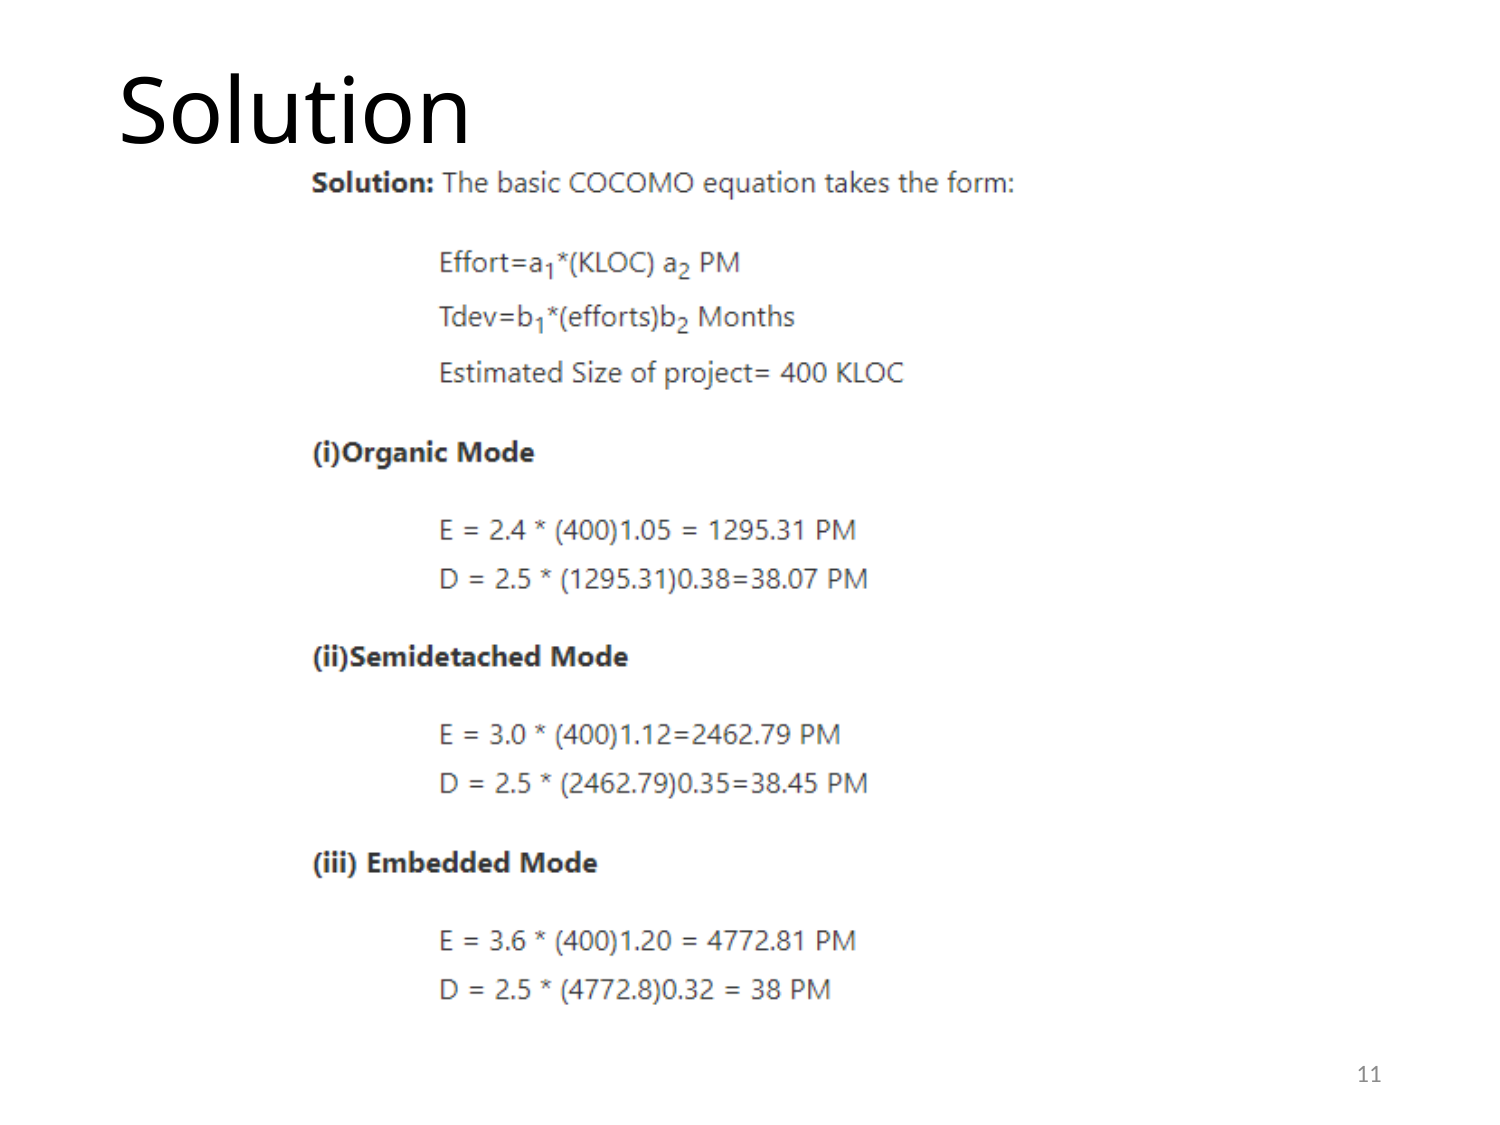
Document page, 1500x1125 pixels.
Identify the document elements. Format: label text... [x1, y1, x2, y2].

title Solution [103, 59, 1397, 278]
slide_number 11 [1059, 1042, 1397, 1103]
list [297, 152, 1071, 1014]
